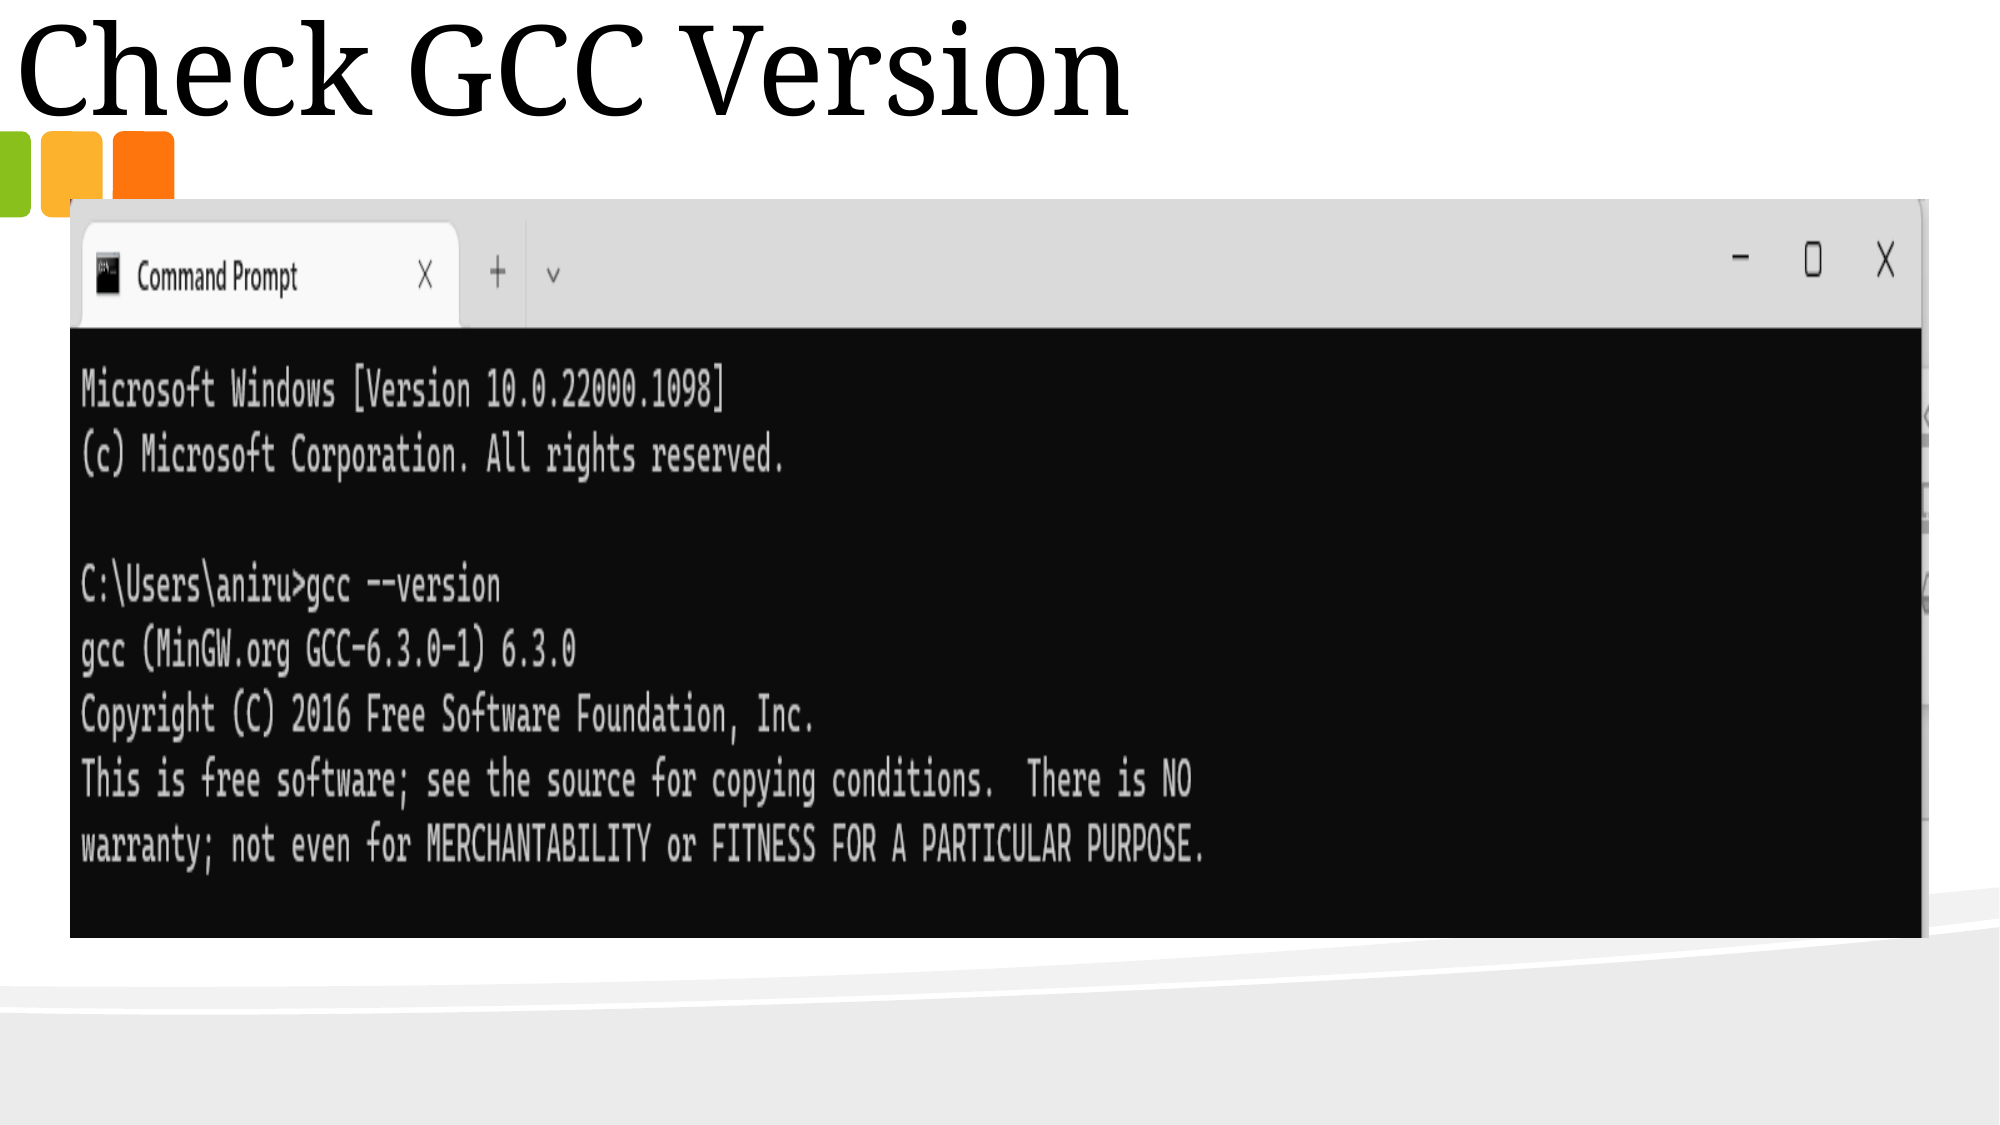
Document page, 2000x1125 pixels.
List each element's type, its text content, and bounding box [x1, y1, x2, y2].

picture [70, 199, 1929, 938]
text_box Check GCC Version [0, 0, 1975, 150]
